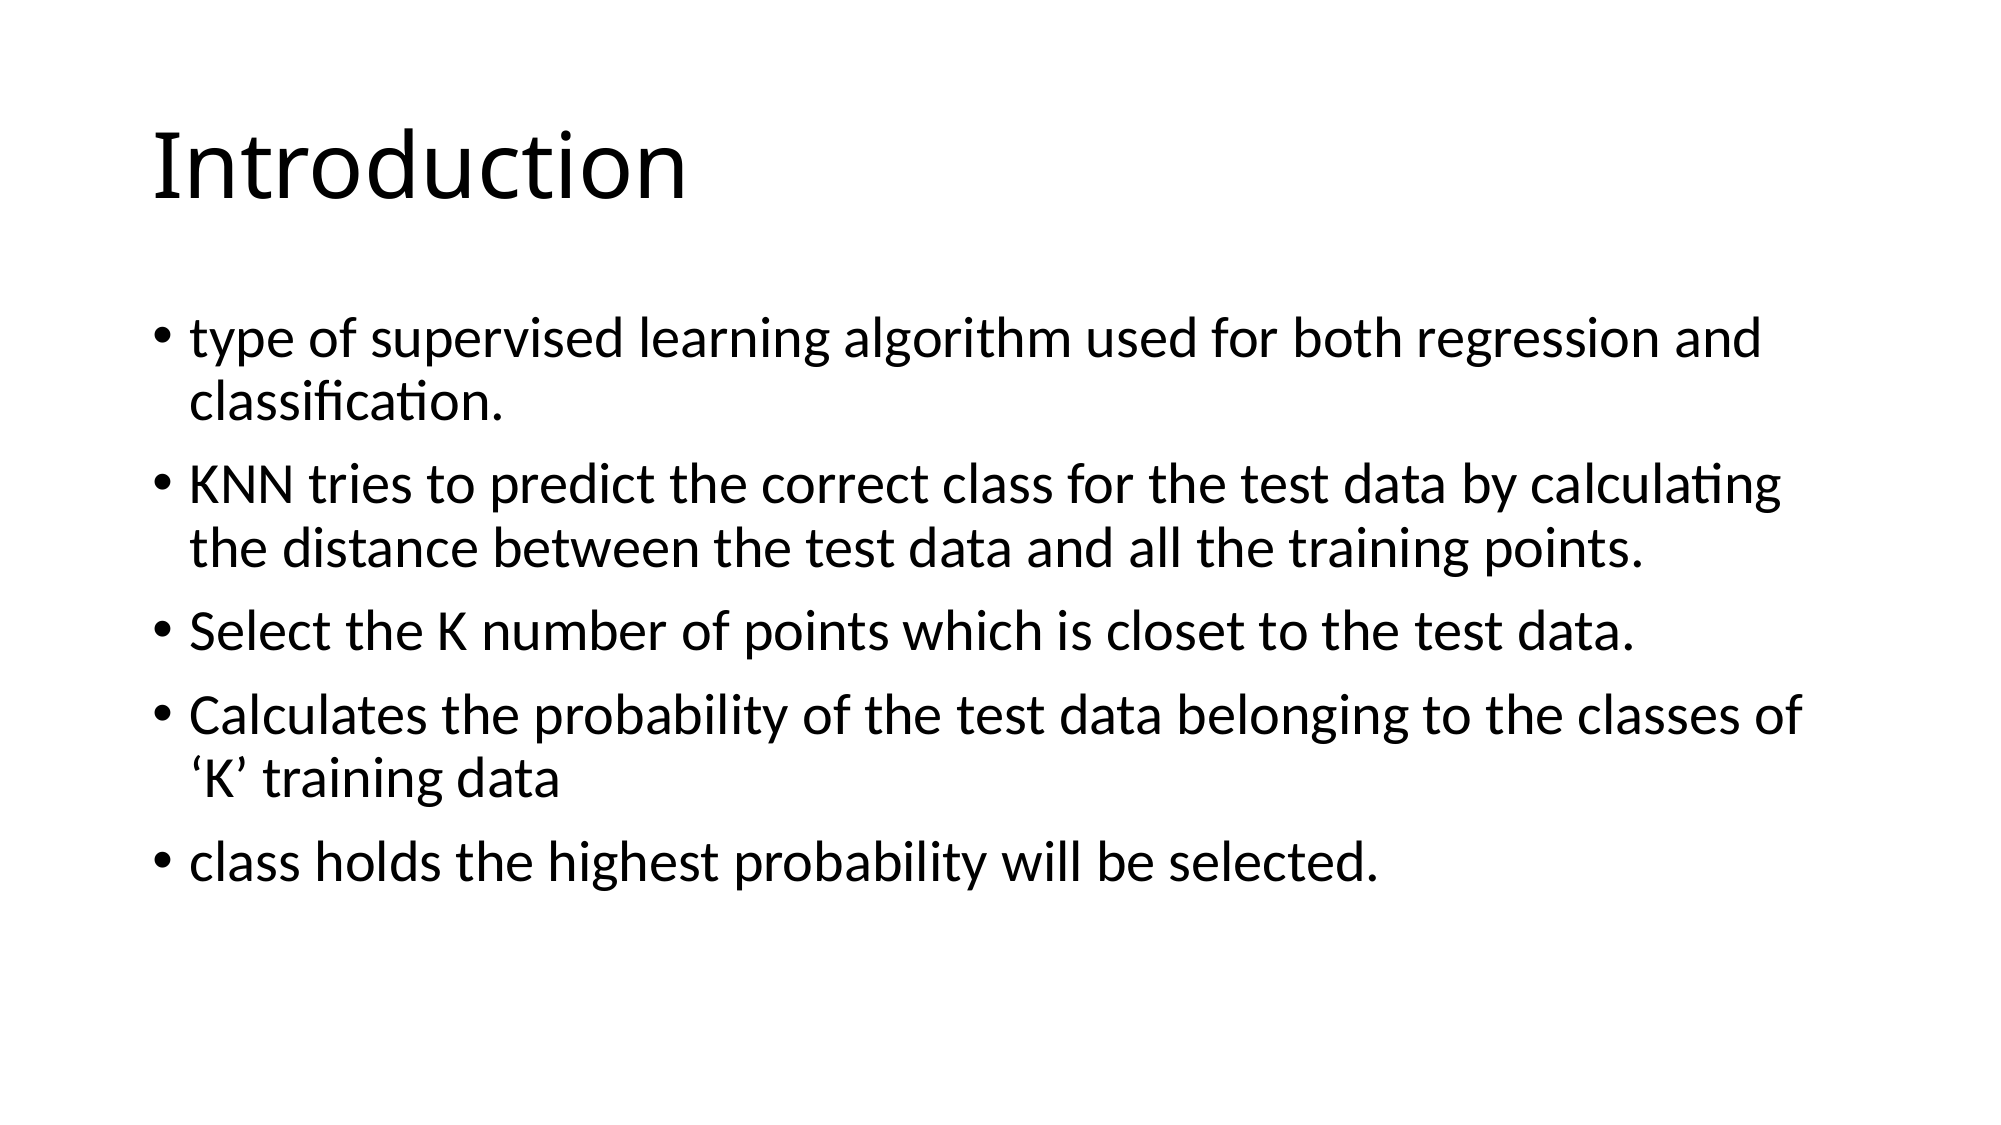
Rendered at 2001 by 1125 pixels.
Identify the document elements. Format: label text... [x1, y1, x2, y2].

title Introduction [137, 59, 1863, 278]
list type of supervised learning algorithm used for both regression and classification. KNN tries to predict the correct class for the test data by calculating the distance between the test data and all the training points. Select the K number of points which is closet to the test data. Calculates the probability of the test data belonging to the classes of ‘K’ training data class holds the highest probability will be selected. [137, 299, 1863, 1014]
